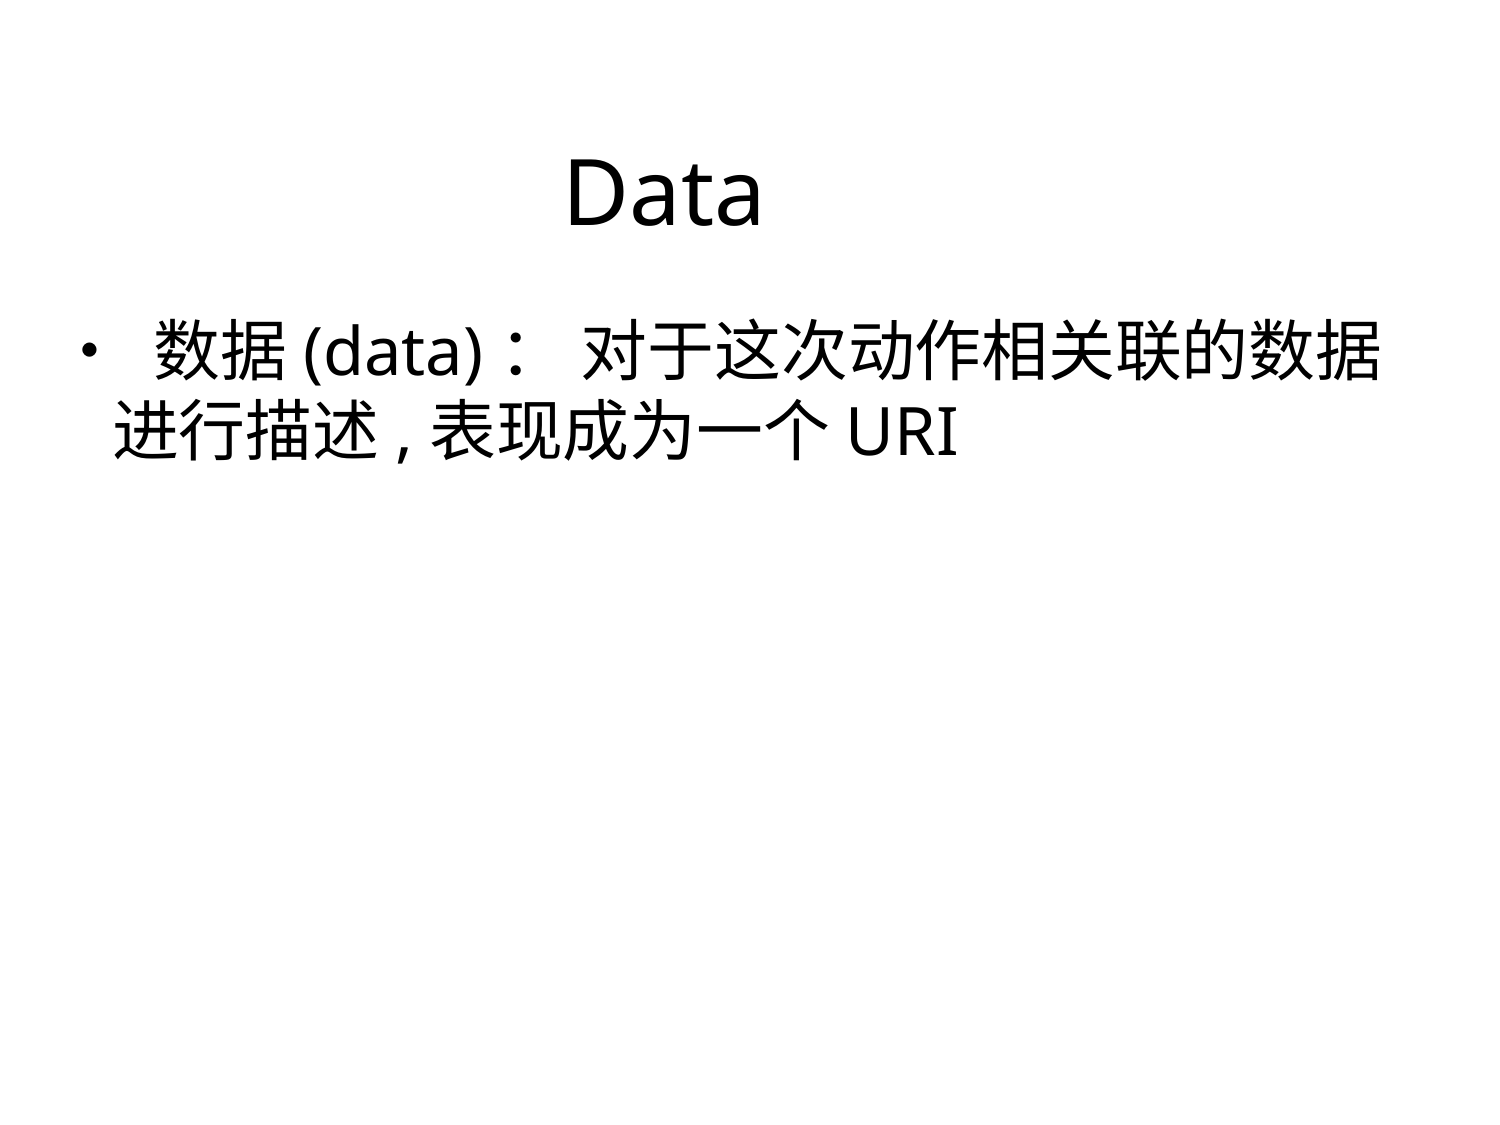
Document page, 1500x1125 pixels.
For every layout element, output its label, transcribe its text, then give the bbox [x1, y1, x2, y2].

text_box Data • 数据(data)： 对于这次动作相关联的数据 进行描述,表现成为一个URI [56, 123, 1383, 470]
